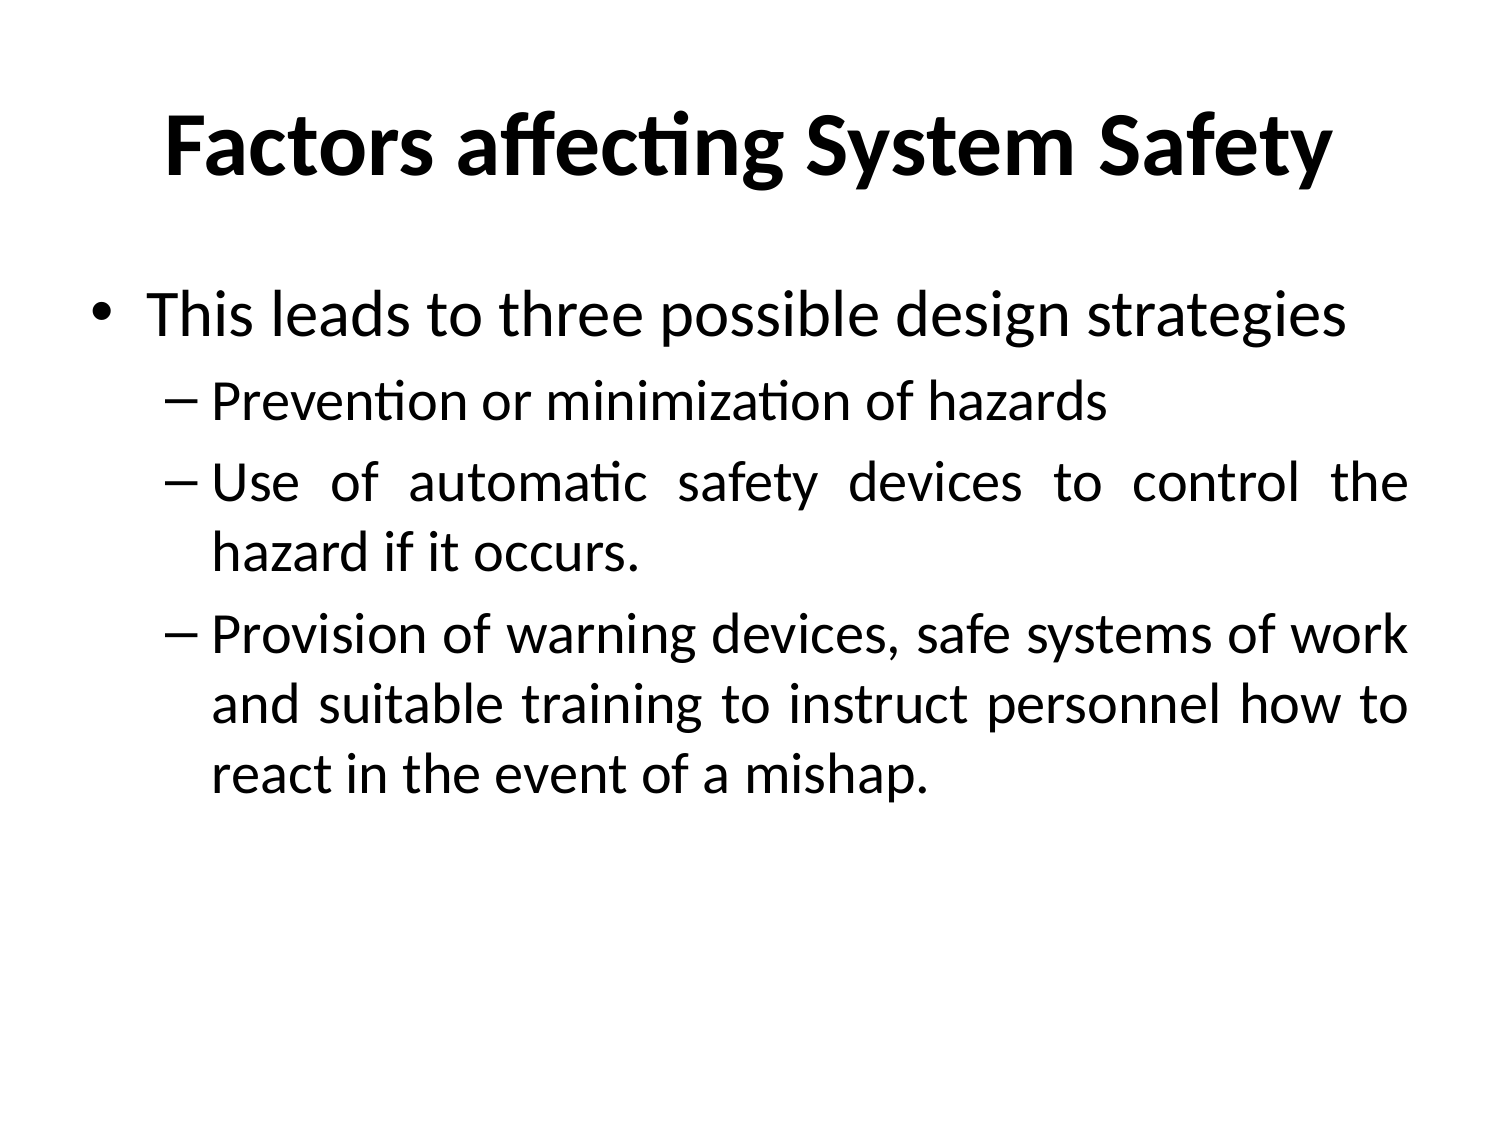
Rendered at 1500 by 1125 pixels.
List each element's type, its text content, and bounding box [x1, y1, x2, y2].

title Factors affecting System Safety [75, 45, 1425, 233]
list This leads to three possible design strategies Prevention or minimization of hazards Use of automatic safety devices to control the hazard if it occurs. Provision of warning devices, safe systems of work and suitable training to instruct personnel how to react in the event of a mishap. [75, 262, 1425, 1005]
